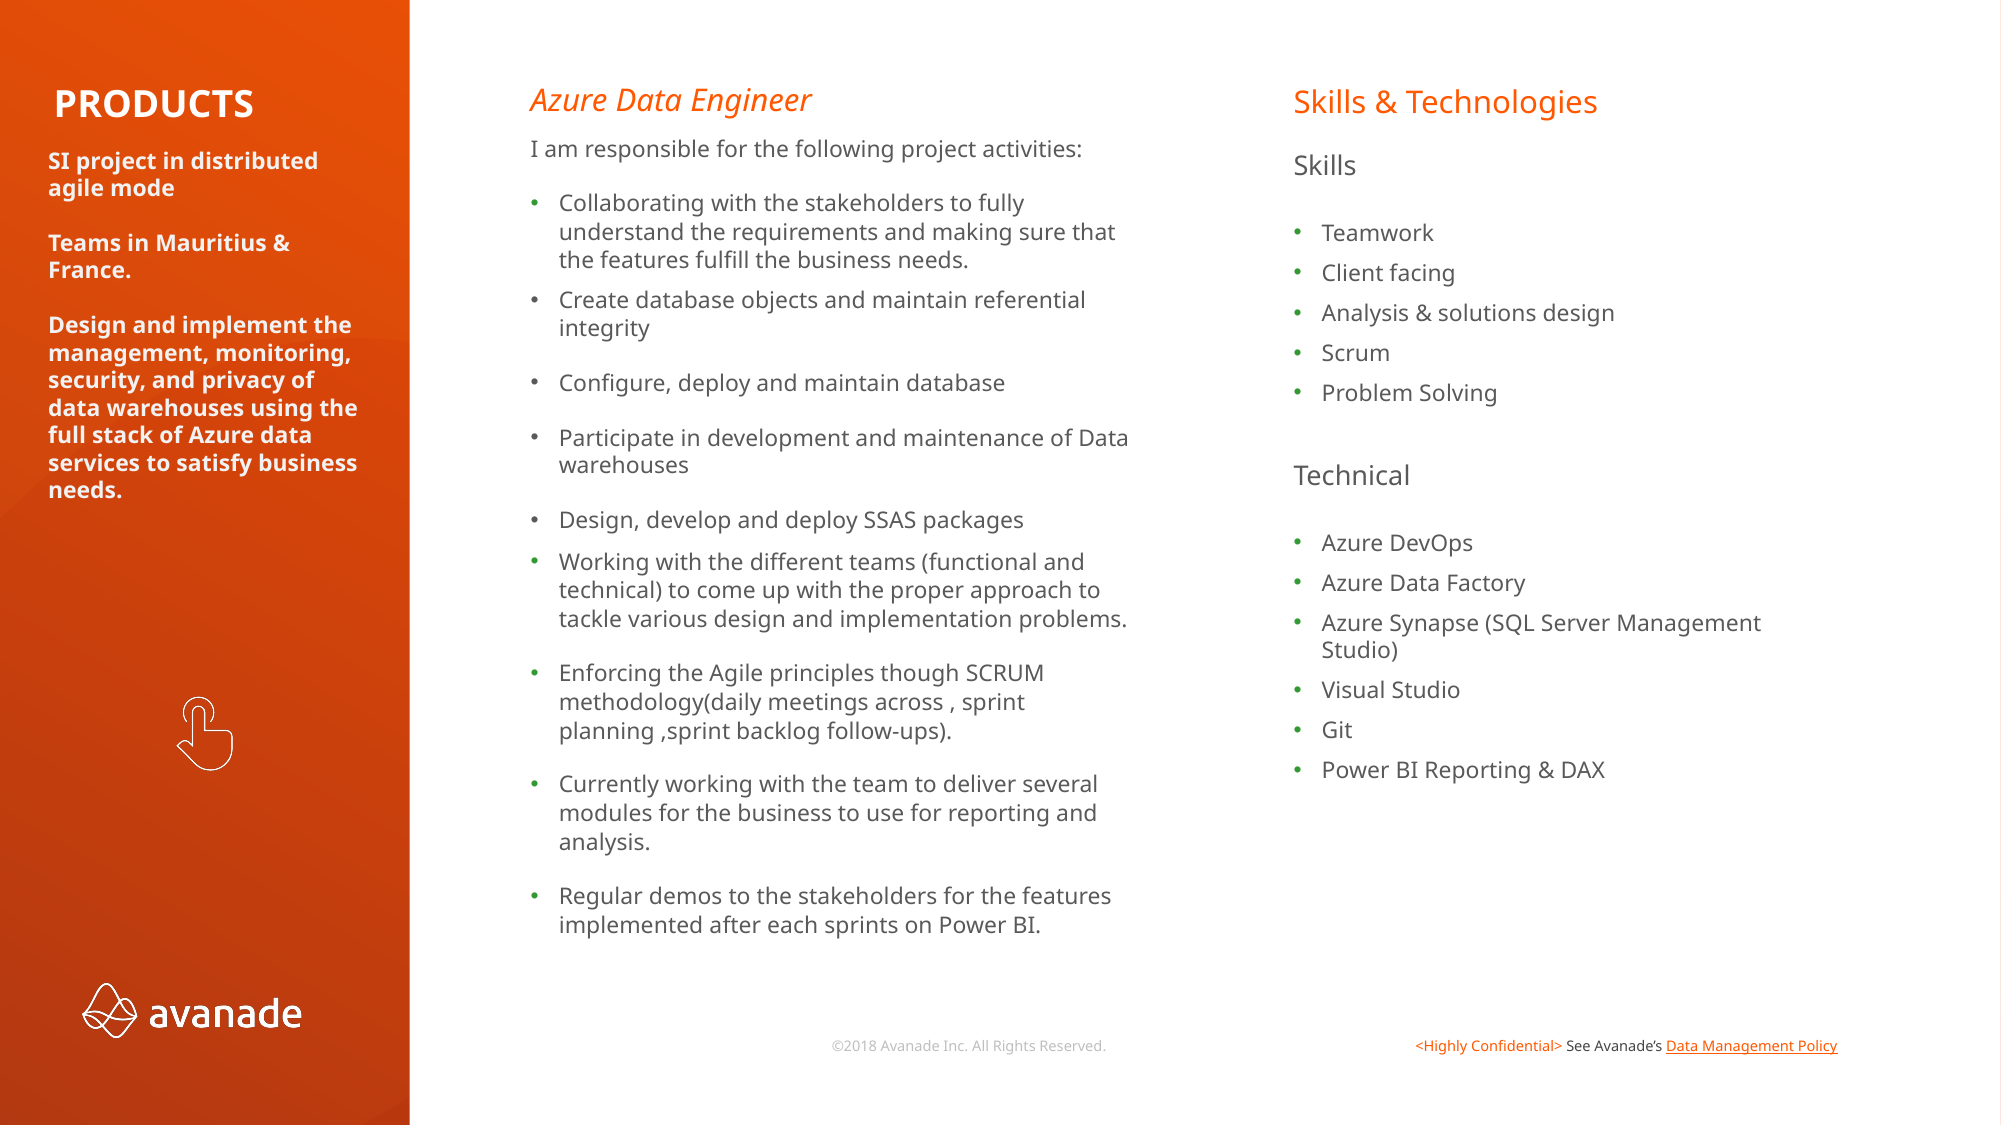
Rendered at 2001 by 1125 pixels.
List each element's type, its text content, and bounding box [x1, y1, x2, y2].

text_box Azure Data Engineer [515, 72, 1155, 125]
text_box Skills Teamwork Client facing Analysis & solutions design Scrum Problem Solving Technical Azure DevOps Azure Data Factory Azure Synapse (SQL Server Management Studio) Visual Studio Git Power BI Reporting & DAX [1278, 140, 1798, 949]
text_box PRODUCTS [42, 74, 370, 131]
text_box Skills & Technologies [1278, 74, 1821, 128]
text_box SI project in distributed agile mode Teams in Mauritius & France. Design and implement the management, monitoring, security, and privacy of data warehouses using the full stack of Azure data services to satisfy business needs. [42, 140, 370, 740]
text_box I am responsible for the following project activities: Collaborating with the stakeholders to fully understand the requirements and making sure that the features fulfill the business needs. Create database objects and maintain referential integrity Configure, deploy and maintain database Participate in development and maintenance of Data warehouses Design, develop and deploy SSAS packages Working with the different teams (functional and technical) to come up with the proper approach to tackle various design and implementation problems. Enforcing the Agile principles though SCRUM methodology(daily meetings across , sprint planning ,sprint backlog follow-ups). Currently working with the team to deliver several modules for the business to use for reporting and analysis. Regular demos to the stakeholders for the features implemented after each sprints on Power BI. [515, 125, 1155, 944]
picture [0, 0, 409, 1125]
